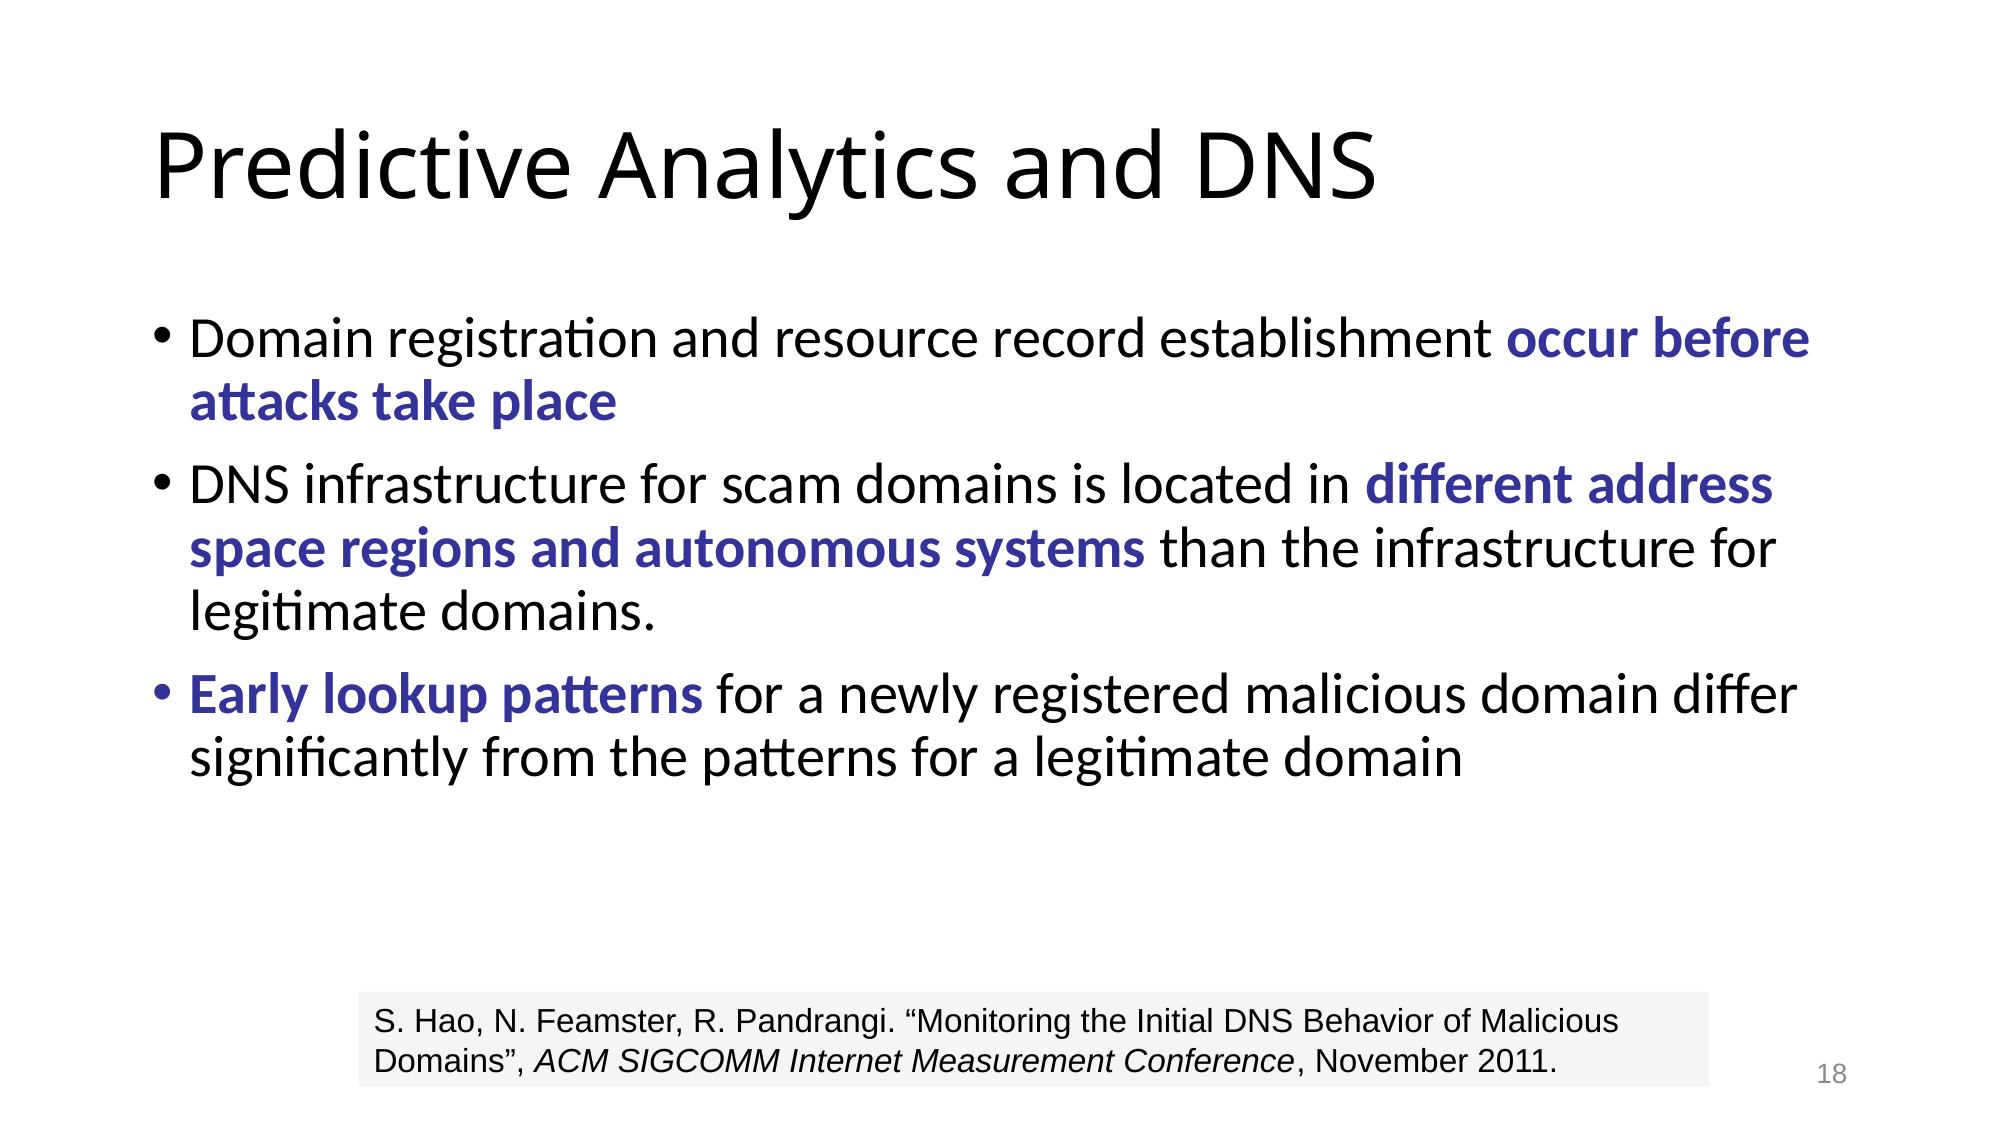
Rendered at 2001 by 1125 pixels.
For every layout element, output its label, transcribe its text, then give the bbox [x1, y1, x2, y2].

slide_number 18 [1412, 1042, 1863, 1103]
title Predictive Analytics and DNS [137, 59, 1863, 278]
list Domain registration and resource record establishment occur before attacks take place DNS infrastructure for scam domains is located in different address space regions and autonomous systems than the infrastructure for legitimate domains. Early lookup patterns for a newly registered malicious domain differ significantly from the patterns for a legitimate domain [137, 299, 1863, 1014]
text_box S. Hao, N. Feamster, R. Pandrangi. “Monitoring the Initial DNS Behavior of Malicious Domains”, ACM SIGCOMM Internet Measurement Conference, November 2011. [358, 991, 1709, 1087]
